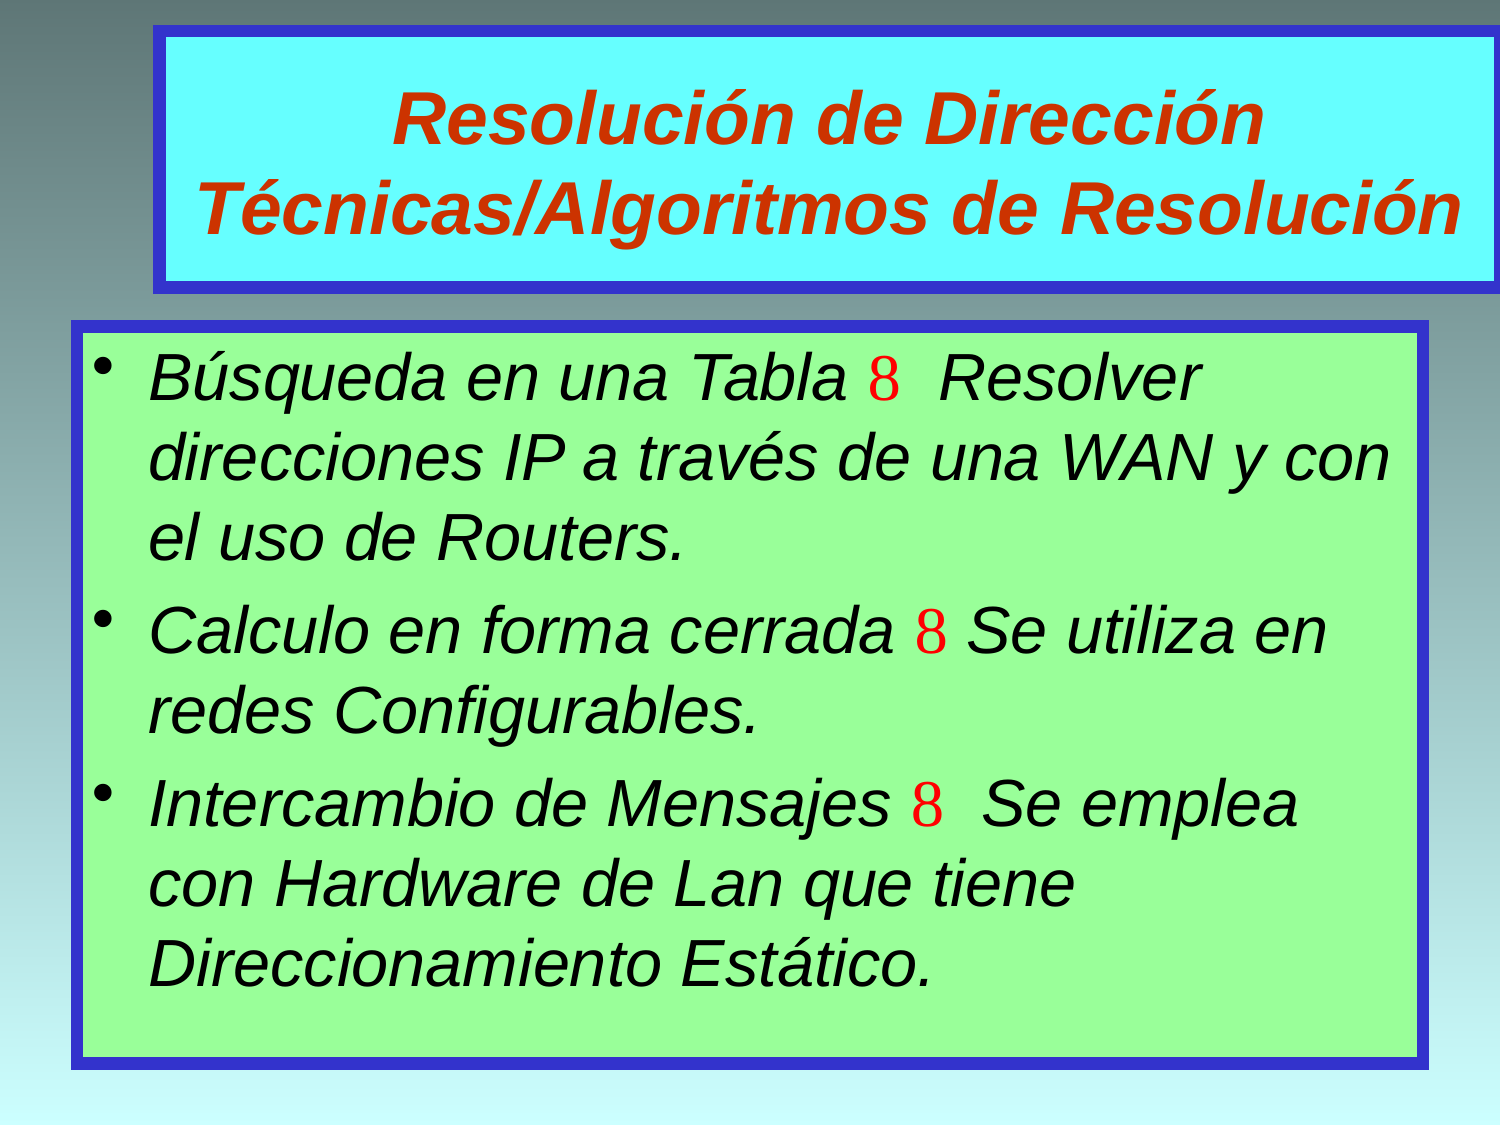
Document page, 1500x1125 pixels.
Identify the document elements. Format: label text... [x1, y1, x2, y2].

title Resolución de Dirección Técnicas/Algoritmos de Resolución [159, 30, 1500, 288]
list Búsqueda en una Tabla  Resolver direcciones IP a través de una WAN y con el uso de Routers. Calculo en forma cerrada  Se utiliza en redes Configurables. Intercambio de Mensajes  Se emplea con Hardware de Lan que tiene Direccionamiento Estático. [76, 326, 1424, 1064]
